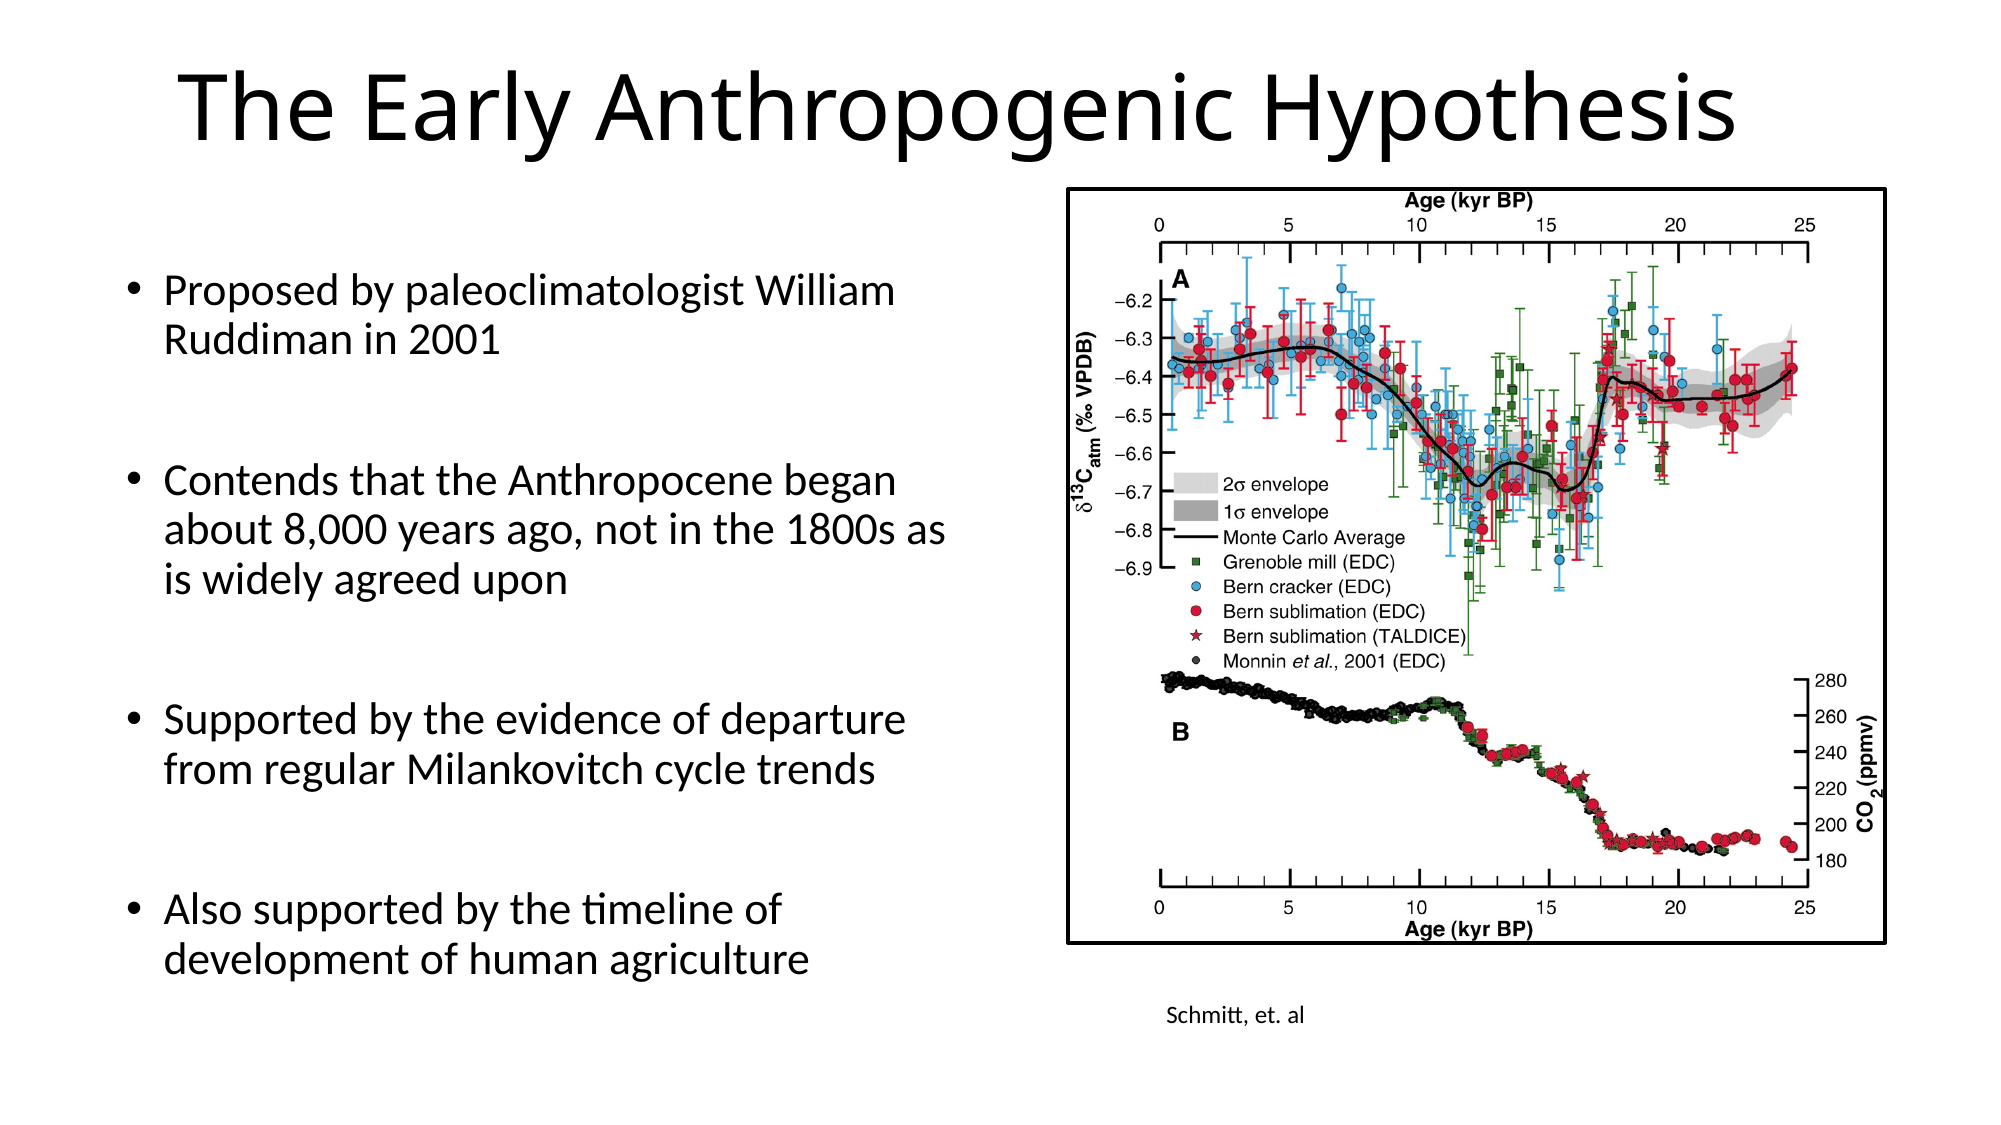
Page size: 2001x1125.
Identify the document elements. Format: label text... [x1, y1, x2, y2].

title The Early Anthropogenic Hypothesis [162, 31, 1813, 192]
list Proposed by paleoclimatologist William Ruddiman in 2001 Contends that the Anthropocene began about 8,000 years ago, not in the 1800s as is widely agreed upon Supported by the evidence of departure from regular Milankovitch cycle trends Also supported by the timeline of development of human agriculture [111, 258, 988, 1075]
text_box Schmitt, et. al [1151, 990, 1781, 1036]
picture [1070, 191, 1883, 941]
